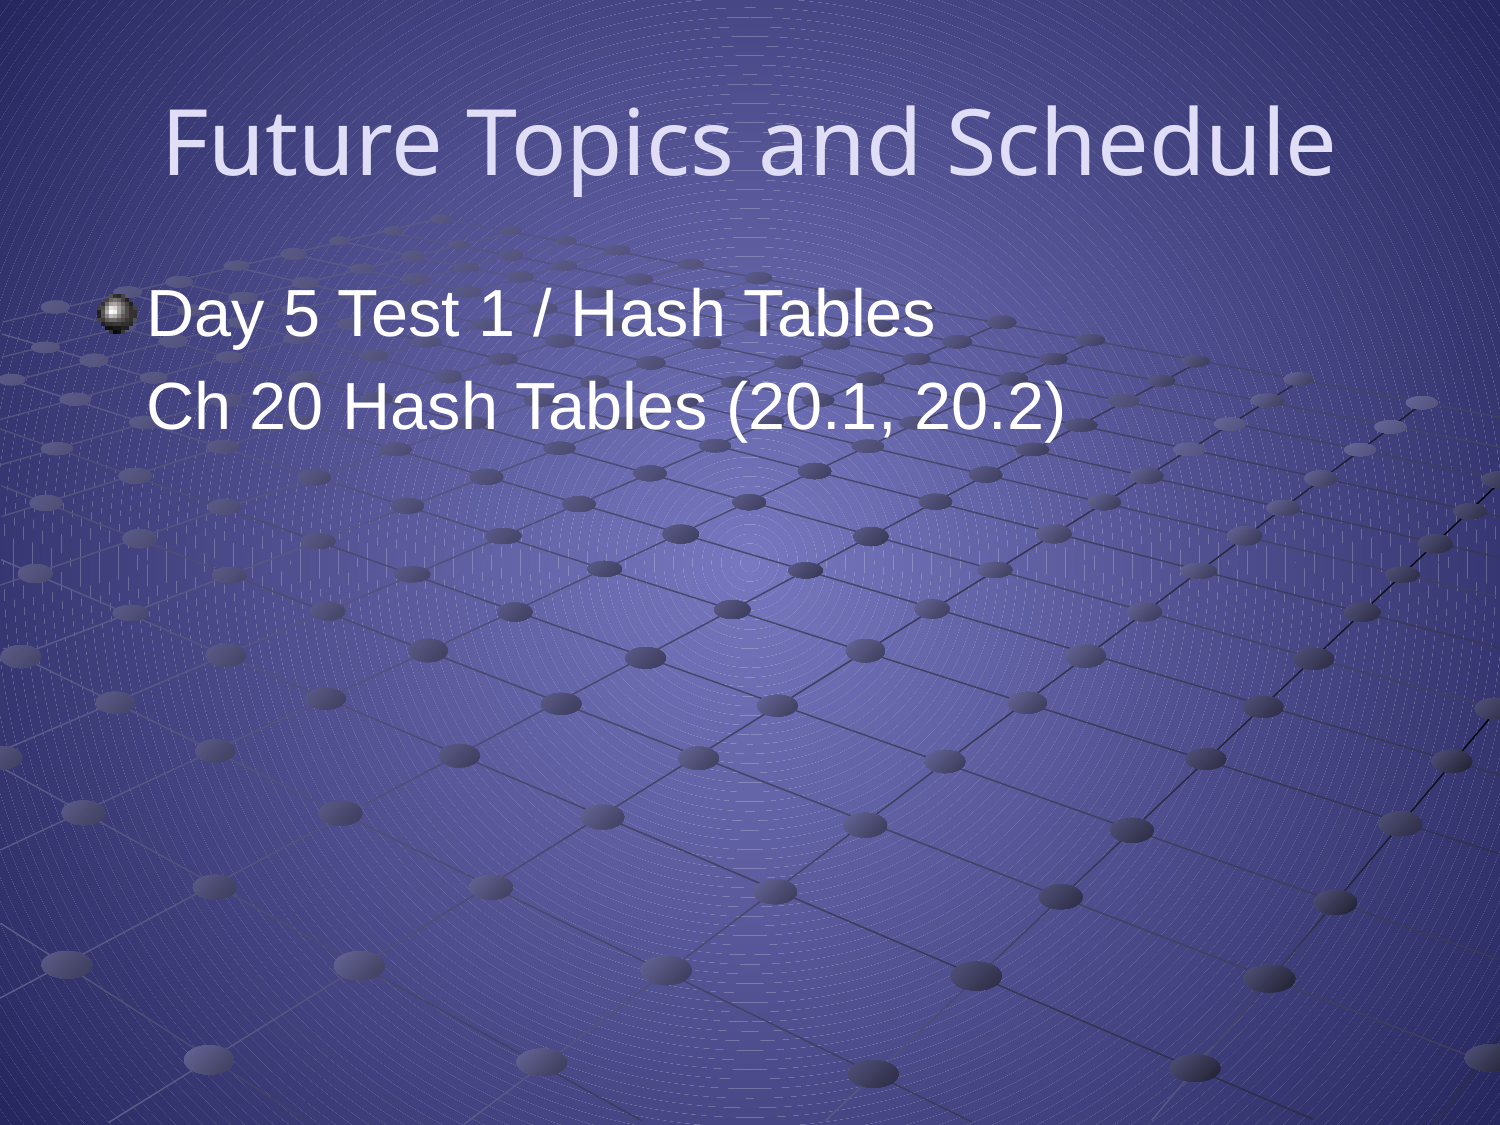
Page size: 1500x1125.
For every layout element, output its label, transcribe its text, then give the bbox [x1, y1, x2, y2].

title Future Topics and Schedule [74, 44, 1426, 233]
picture [90, 286, 137, 334]
list Day 5 Test 1 / Hash Tables Ch 20 Hash Tables (20.1, 20.2) [74, 262, 1426, 1007]
